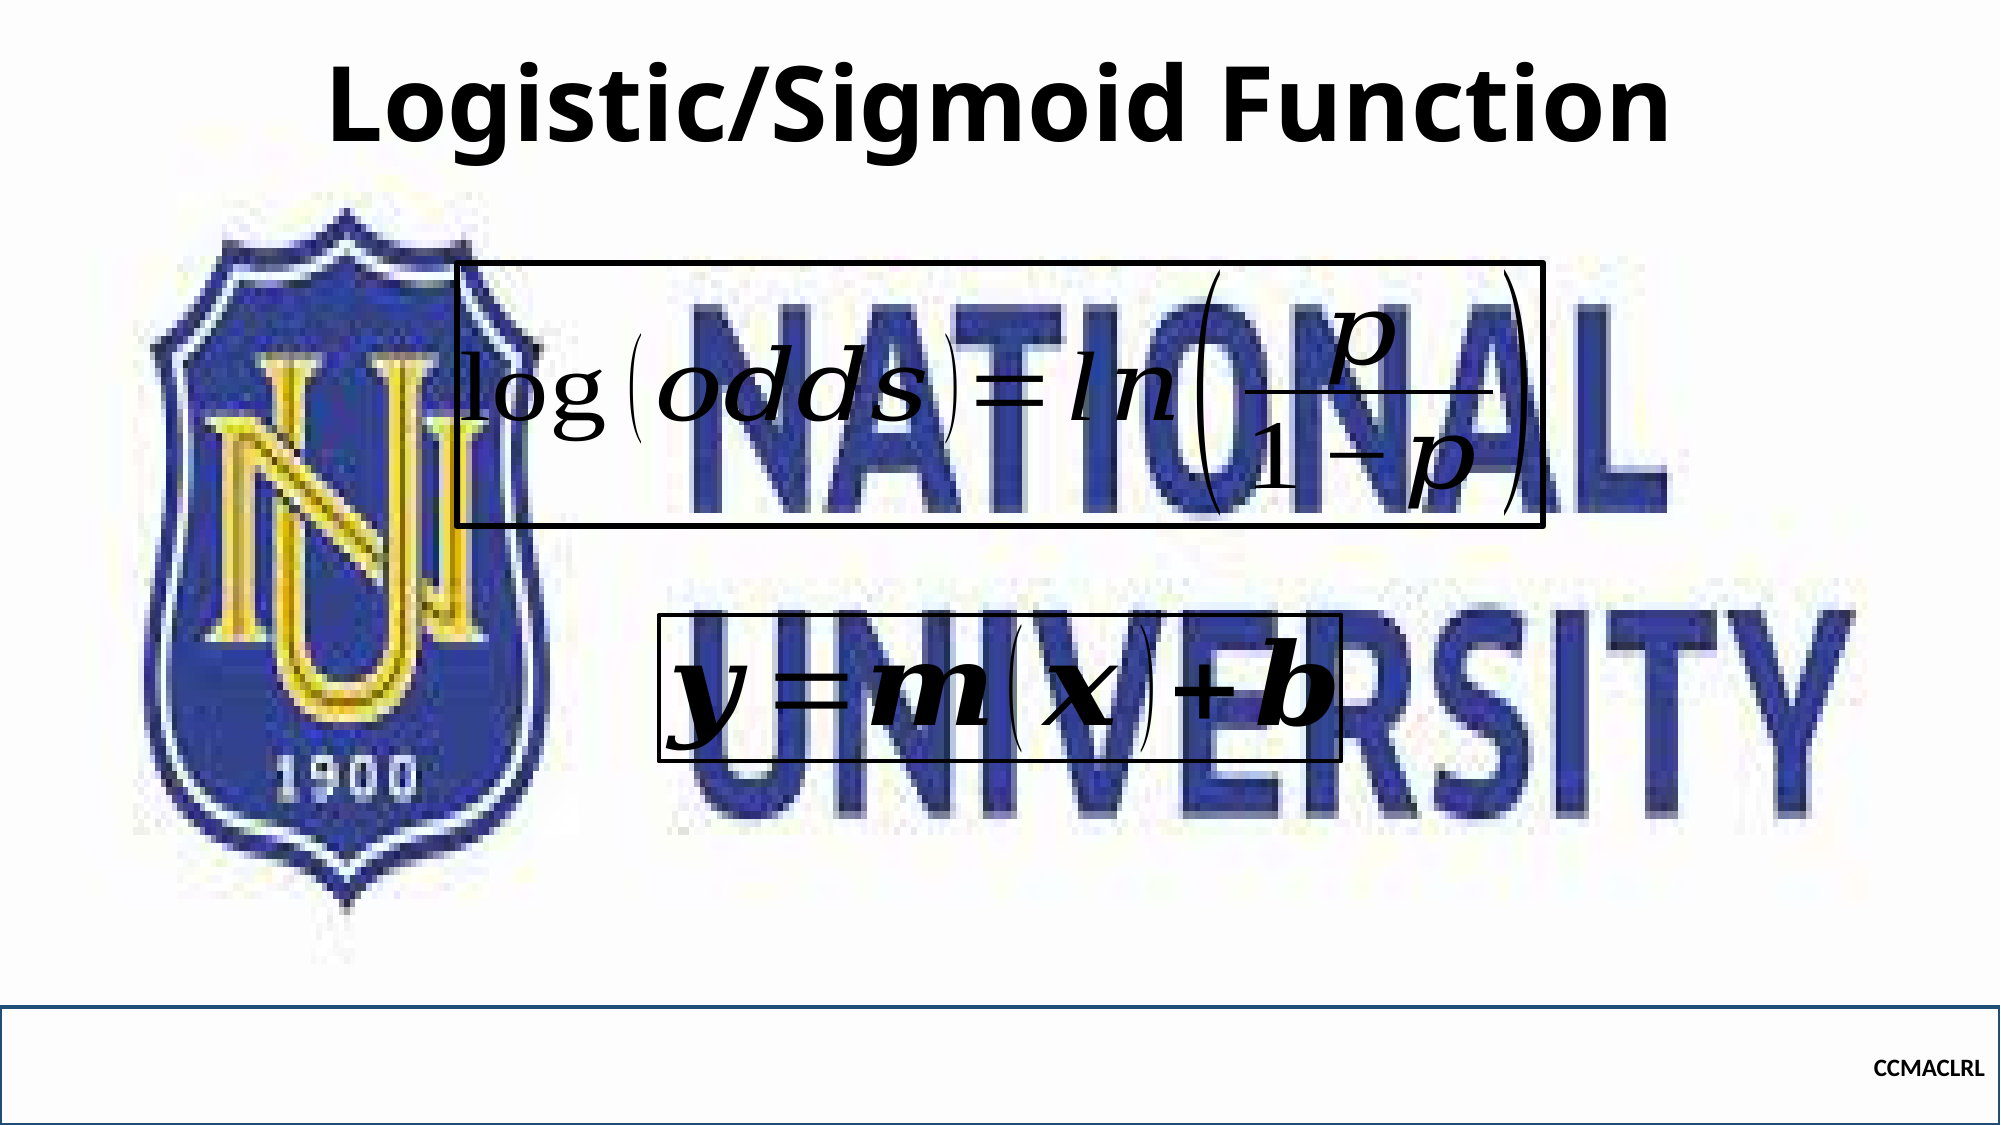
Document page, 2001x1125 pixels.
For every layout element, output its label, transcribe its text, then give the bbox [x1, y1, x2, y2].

title Logistic/Sigmoid Function [75, 53, 1925, 172]
picture [0, 0, 2000, 1007]
footer CCMACLRL [0, 1007, 2000, 1125]
